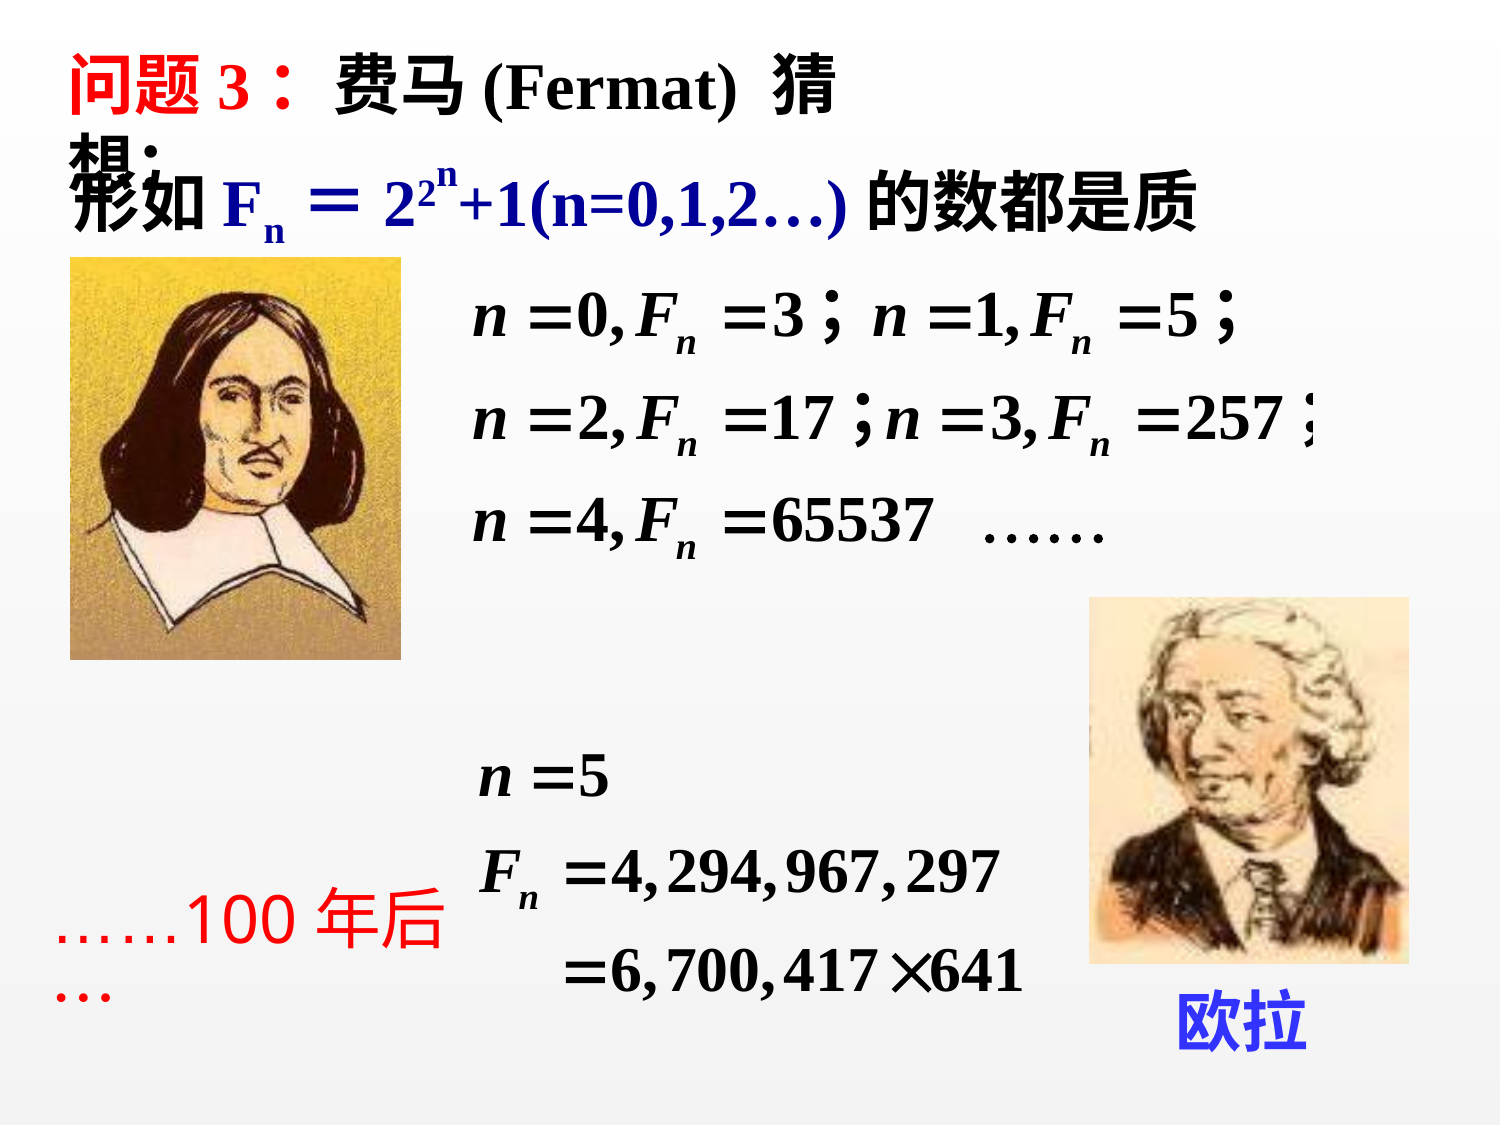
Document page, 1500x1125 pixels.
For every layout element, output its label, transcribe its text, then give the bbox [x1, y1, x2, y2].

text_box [462, 268, 1313, 572]
picture [1089, 597, 1410, 965]
text_box ……100年后… [35, 869, 497, 1045]
picture [69, 257, 402, 660]
text_box 问题3：费马(Fermat) 猜想： [53, 35, 938, 210]
text_box 欧拉 [1160, 972, 1360, 1068]
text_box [468, 737, 1032, 1015]
text_box 形如Fn＝22n+1(n=0,1,2…)的数都是质数. [58, 140, 1265, 339]
